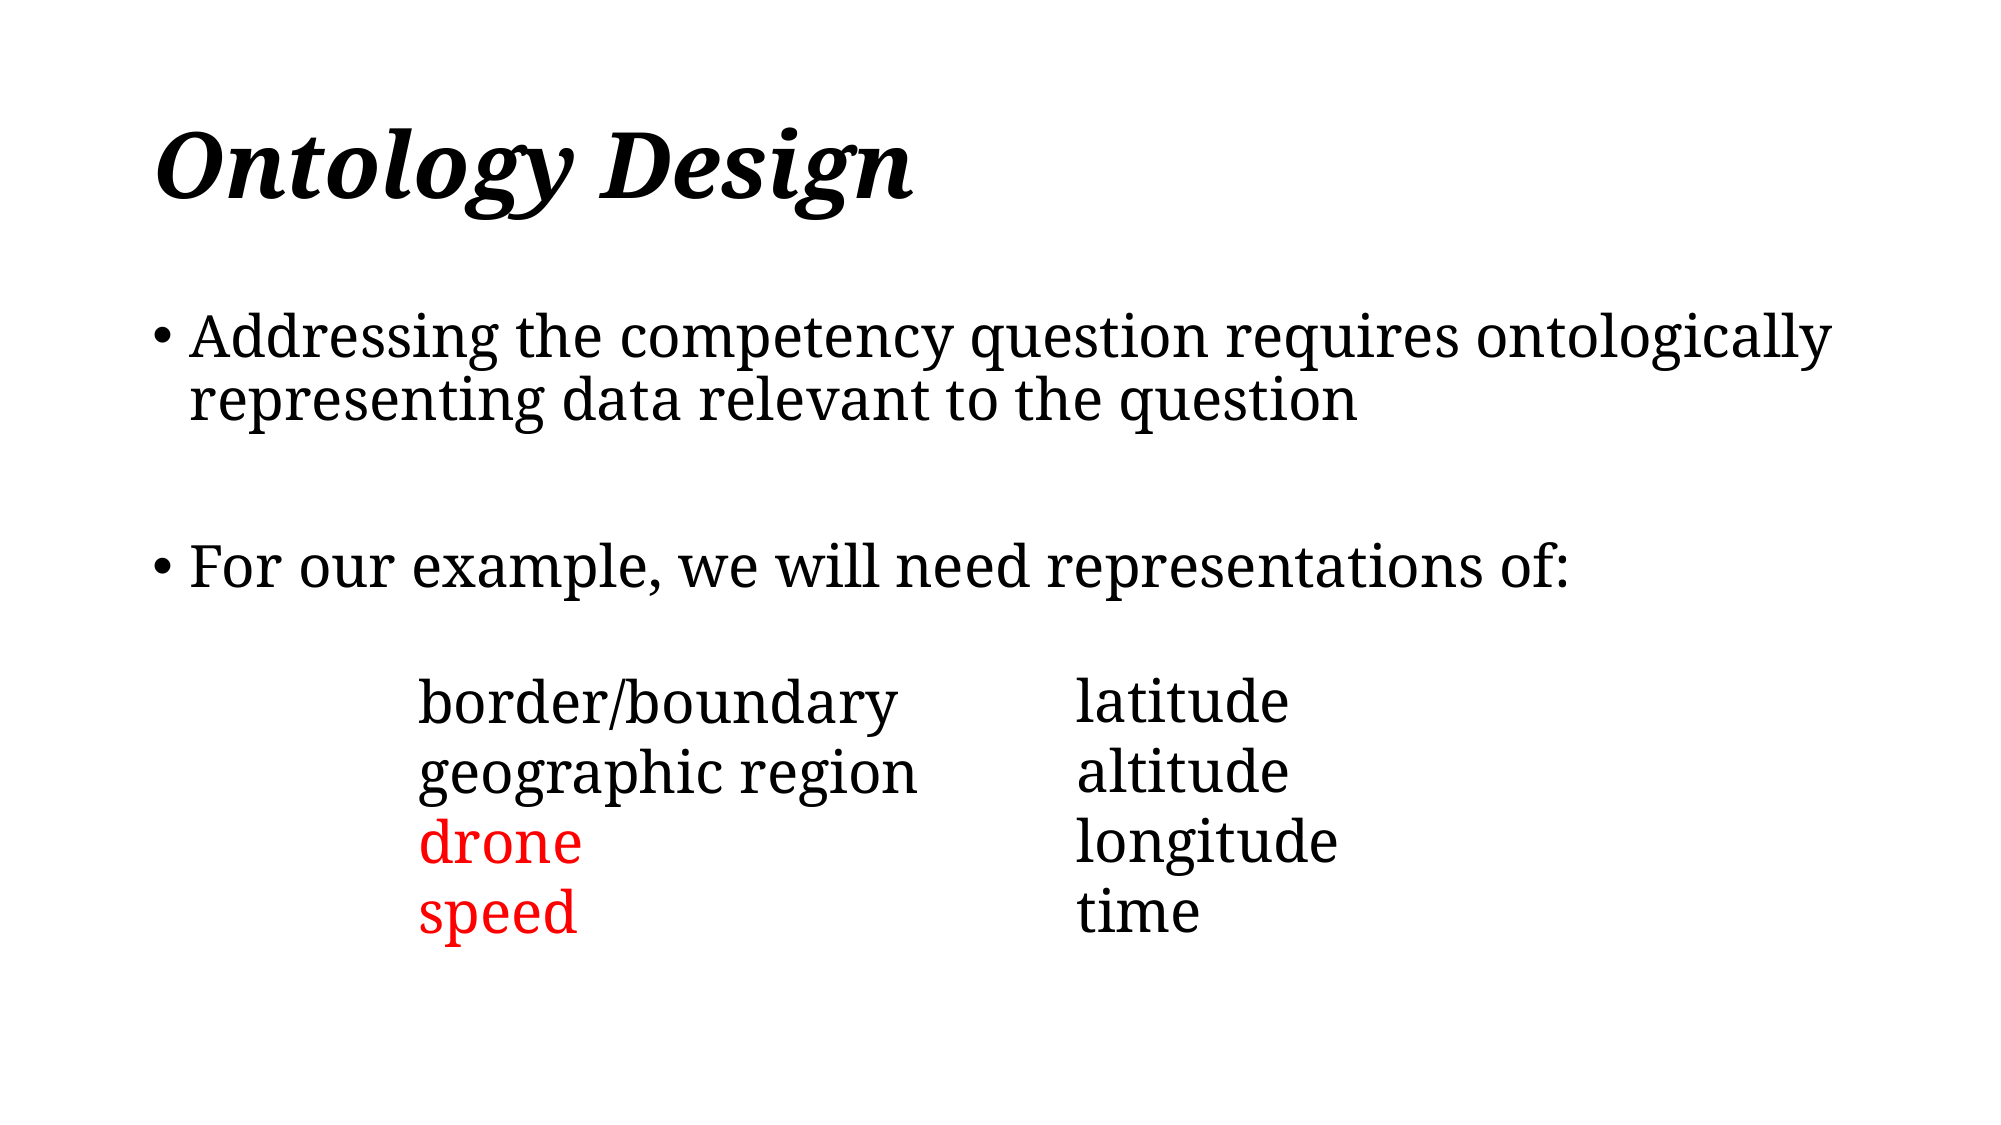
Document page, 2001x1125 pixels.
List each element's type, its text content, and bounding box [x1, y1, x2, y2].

text_box latitude altitude longitude time [1061, 656, 1371, 1112]
title Ontology Design [137, 59, 1863, 278]
text_box border/boundary geographic region drone speed [328, 657, 950, 1113]
list Addressing the competency question requires ontologically representing data relevant to the question For our example, we will need representations of: [137, 299, 1863, 1014]
